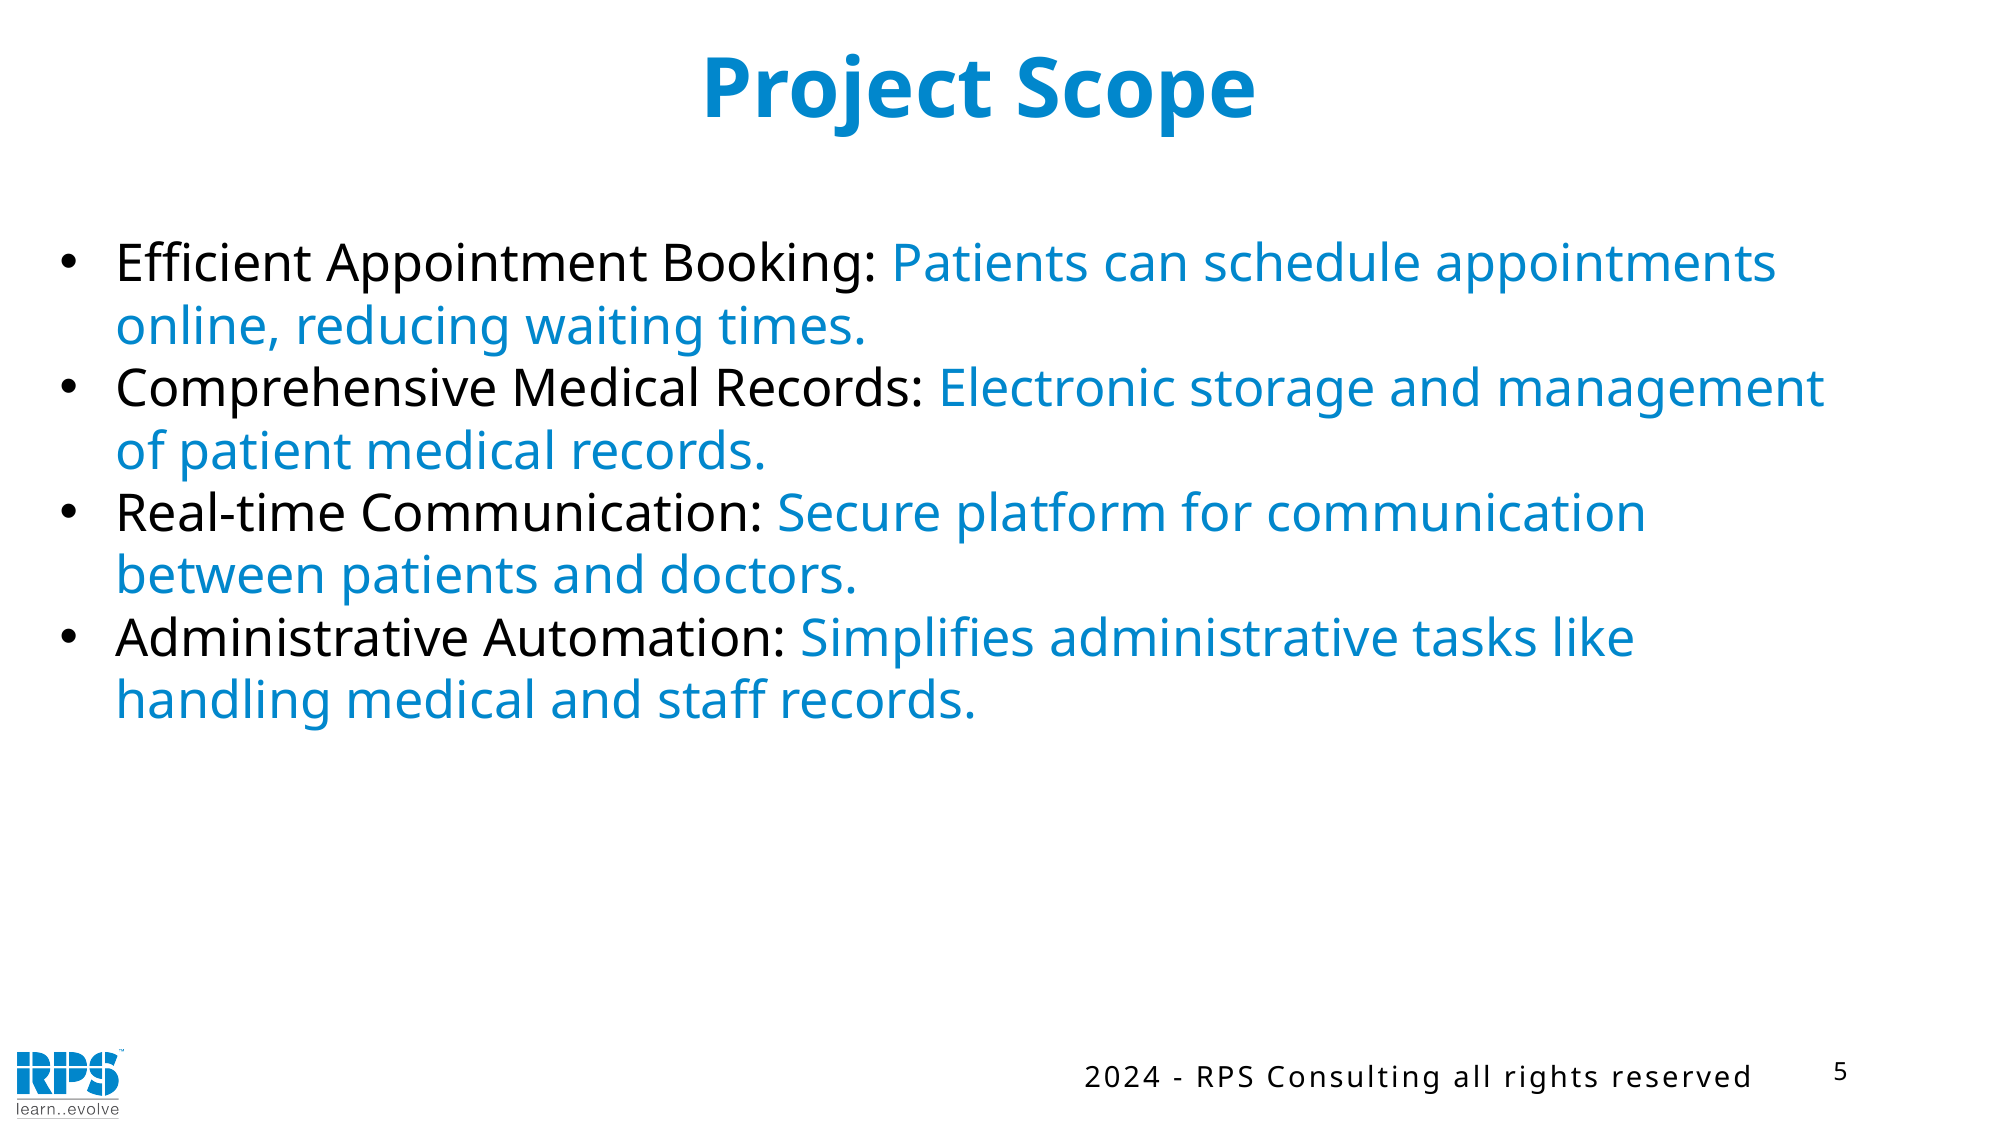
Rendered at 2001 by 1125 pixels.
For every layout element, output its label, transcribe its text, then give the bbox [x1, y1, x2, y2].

picture [17, 1048, 125, 1120]
text_box Project Scope [44, 34, 1703, 135]
slide_number 5 [1412, 1042, 1863, 1103]
text_box 2024 - RPS Consulting all rights reserved [725, 1052, 1412, 1094]
text_box Efficient Appointment Booking: Patients can schedule appointments online, reducing waiting times. Comprehensive Medical Records: Electronic storage and management of patient medical records. Real-time Communication: Secure platform for communication between patients and doctors. Administrative Automation: Simplifies administrative tasks like handling medical and staff records. [44, 222, 1863, 737]
